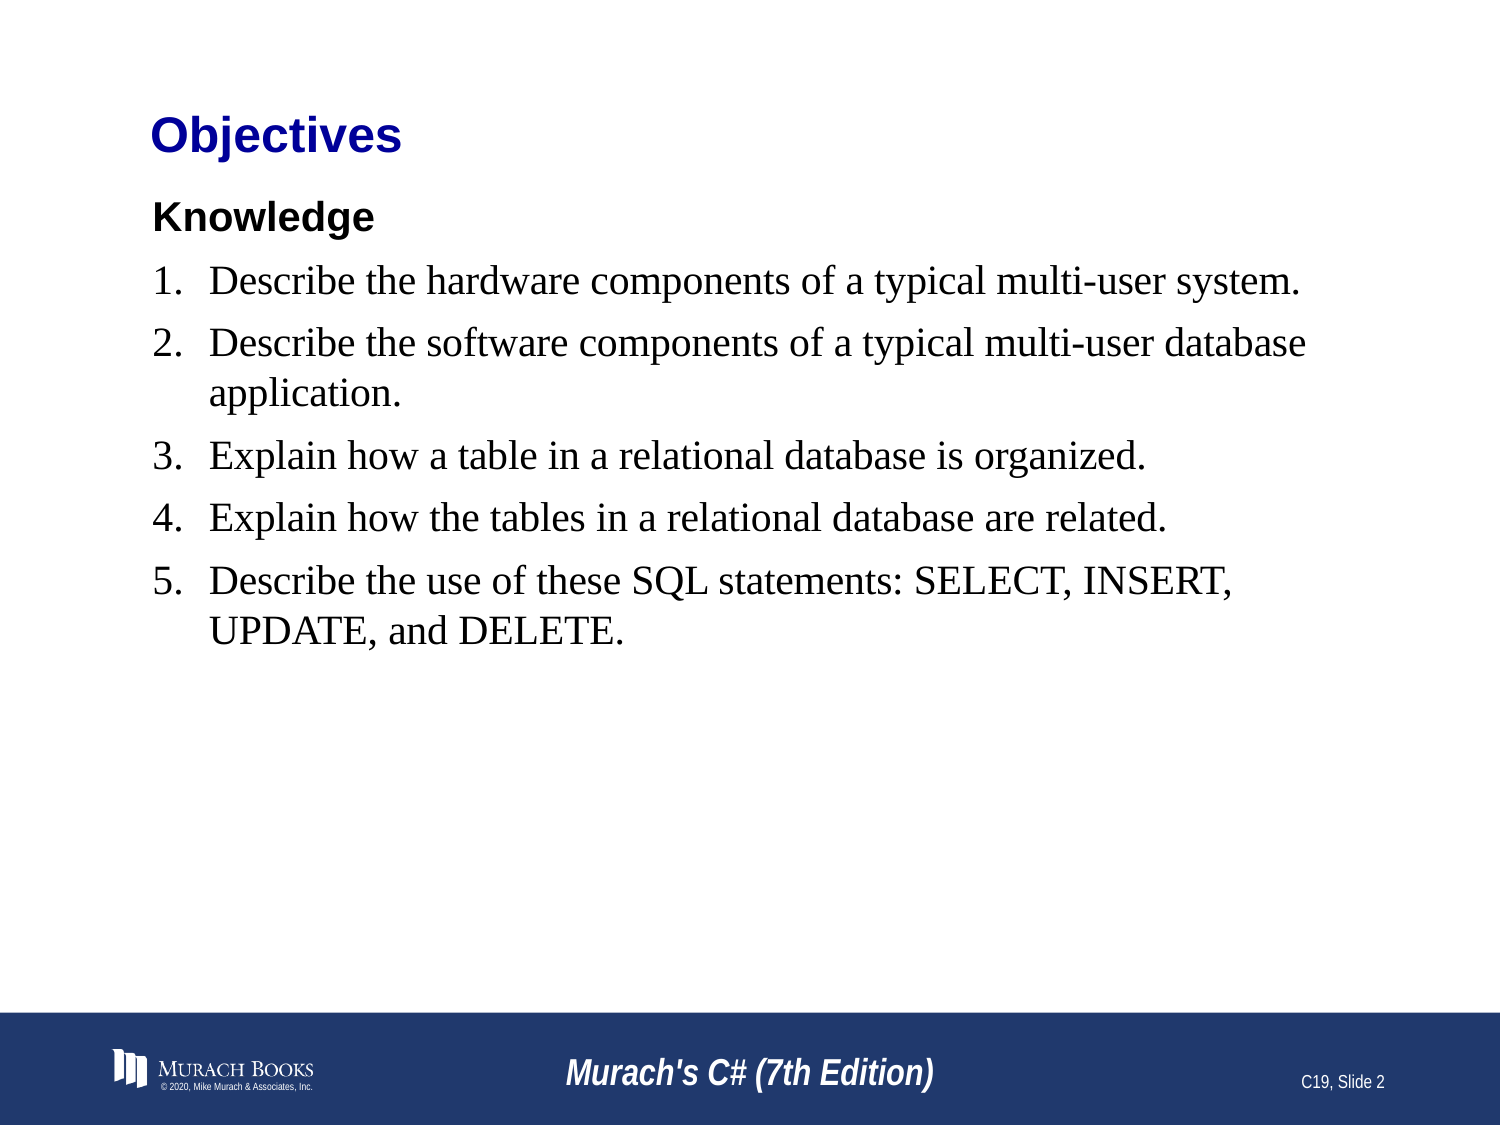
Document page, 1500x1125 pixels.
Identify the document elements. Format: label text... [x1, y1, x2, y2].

title Objectives [150, 102, 1350, 164]
slide_number Murach's C# (7th Edition) [463, 1025, 1050, 1100]
slide_number C19, Slide 2 [1087, 1025, 1400, 1100]
footer © 2020, Mike Murach & Associates, Inc. [12, 1025, 463, 1100]
list Knowledge Describe the hardware components of a typical multi-user system. Describe the software components of a typical multi-user database application. Explain how a table in a relational database is organized. Explain how the tables in a relational database are related. Describe the use of these SQL statements: SELECT, INSERT, UPDATE, and DELETE. [137, 174, 1350, 975]
